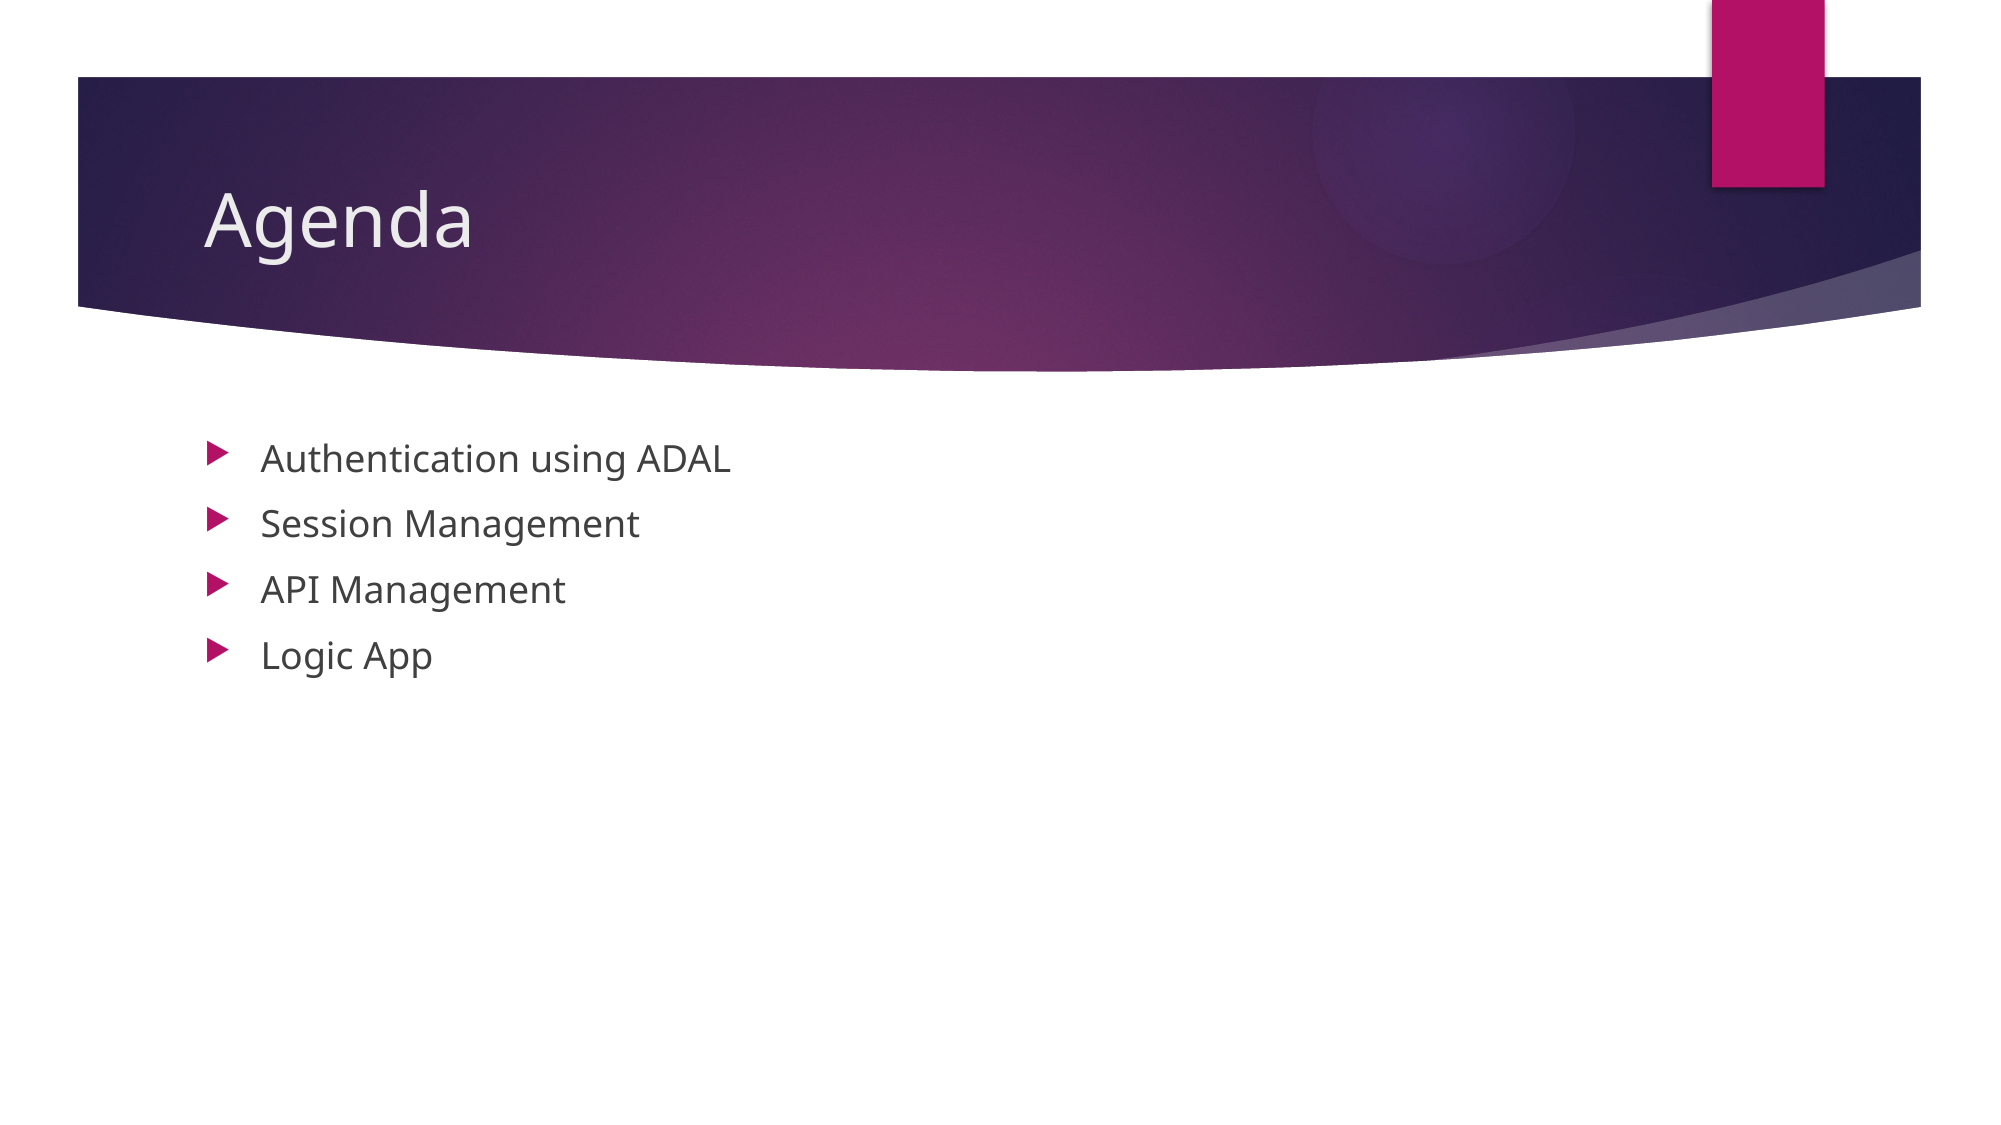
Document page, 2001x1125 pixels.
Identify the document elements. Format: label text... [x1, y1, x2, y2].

title Agenda [189, 159, 1627, 276]
list Authentication using ADAL Session Management API Management Logic App [189, 427, 1638, 988]
